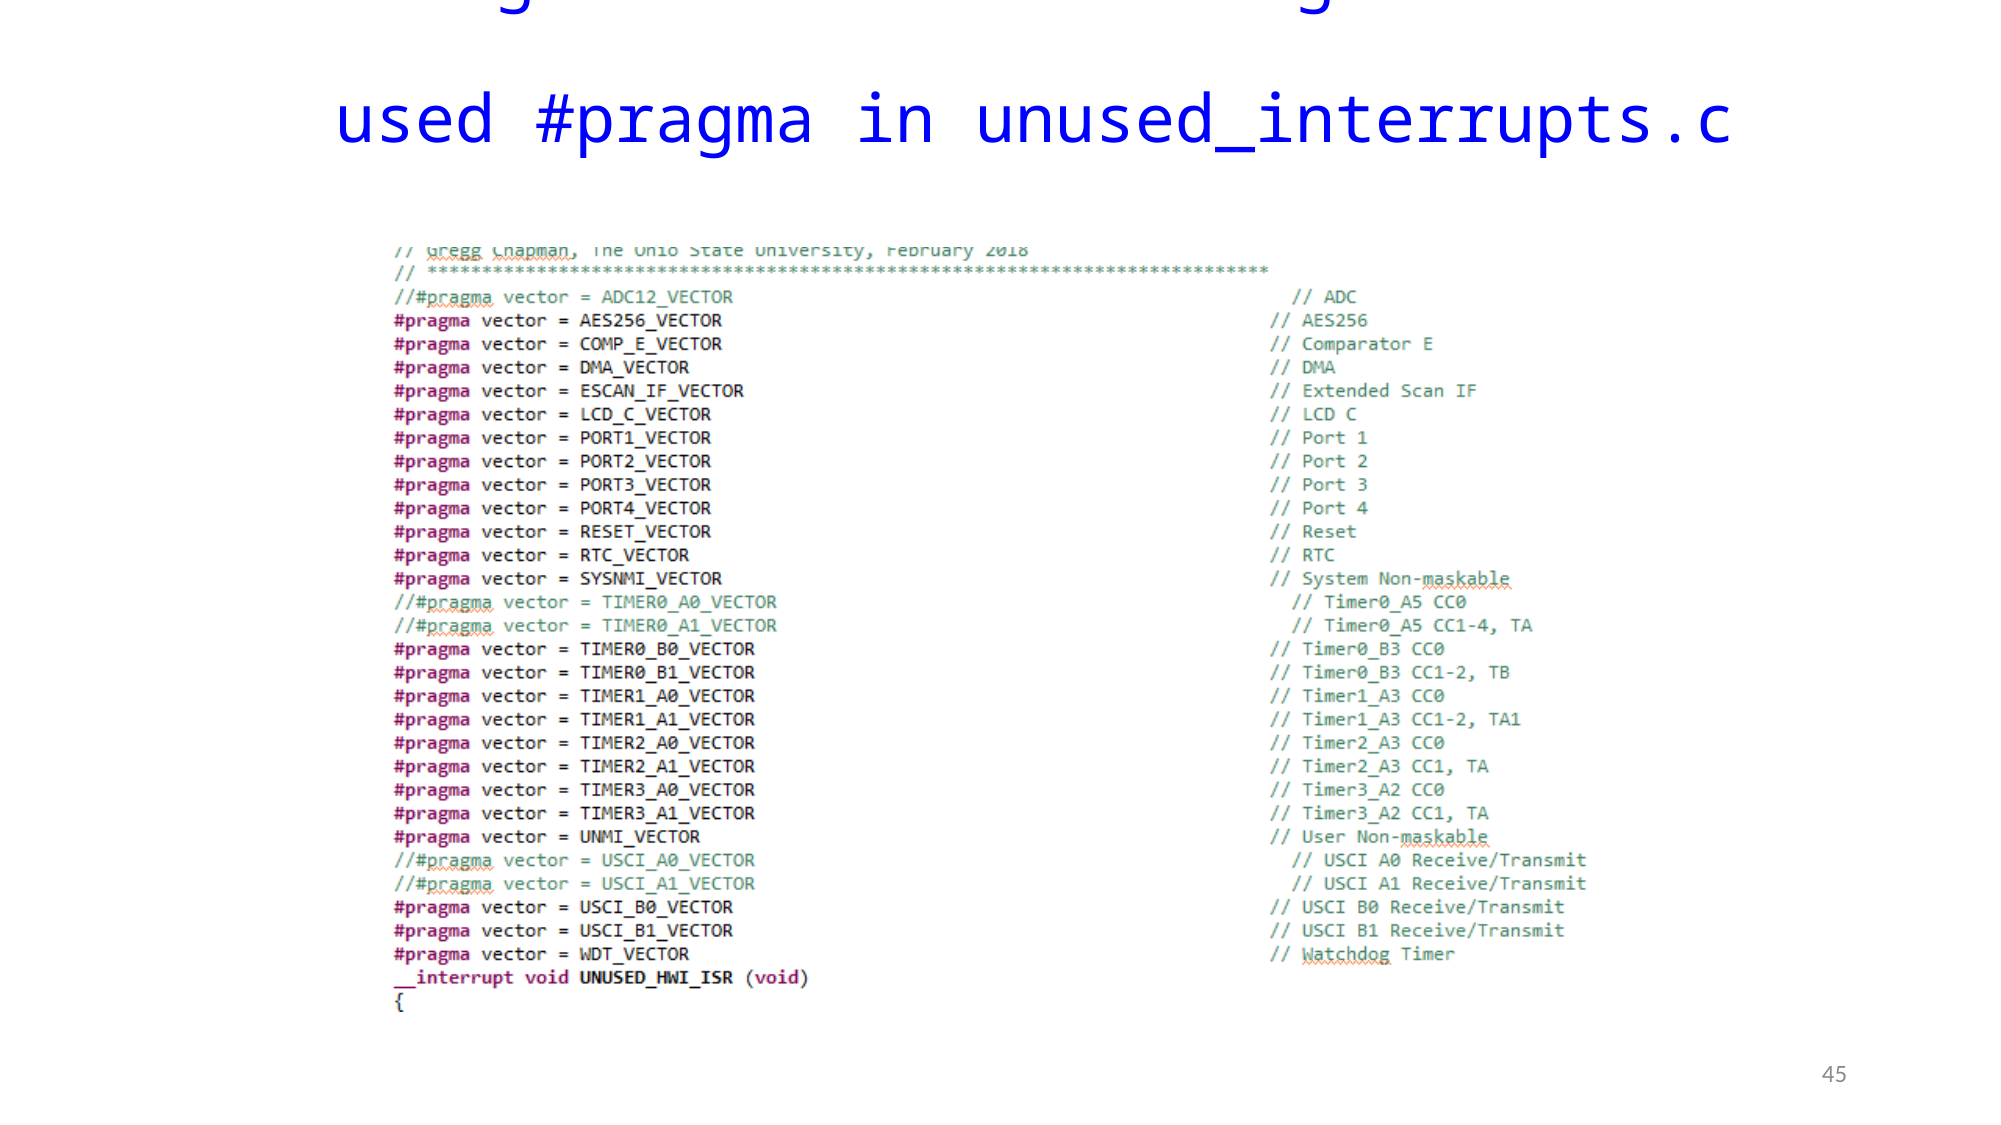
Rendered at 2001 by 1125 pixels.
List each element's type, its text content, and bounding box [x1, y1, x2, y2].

slide_number 45 [1412, 1042, 1863, 1103]
title ADC12 Configuration – Don’t forget to comment out used #pragma in unused_interrupts.c [21, 64, 2000, 165]
picture [391, 247, 1612, 1012]
